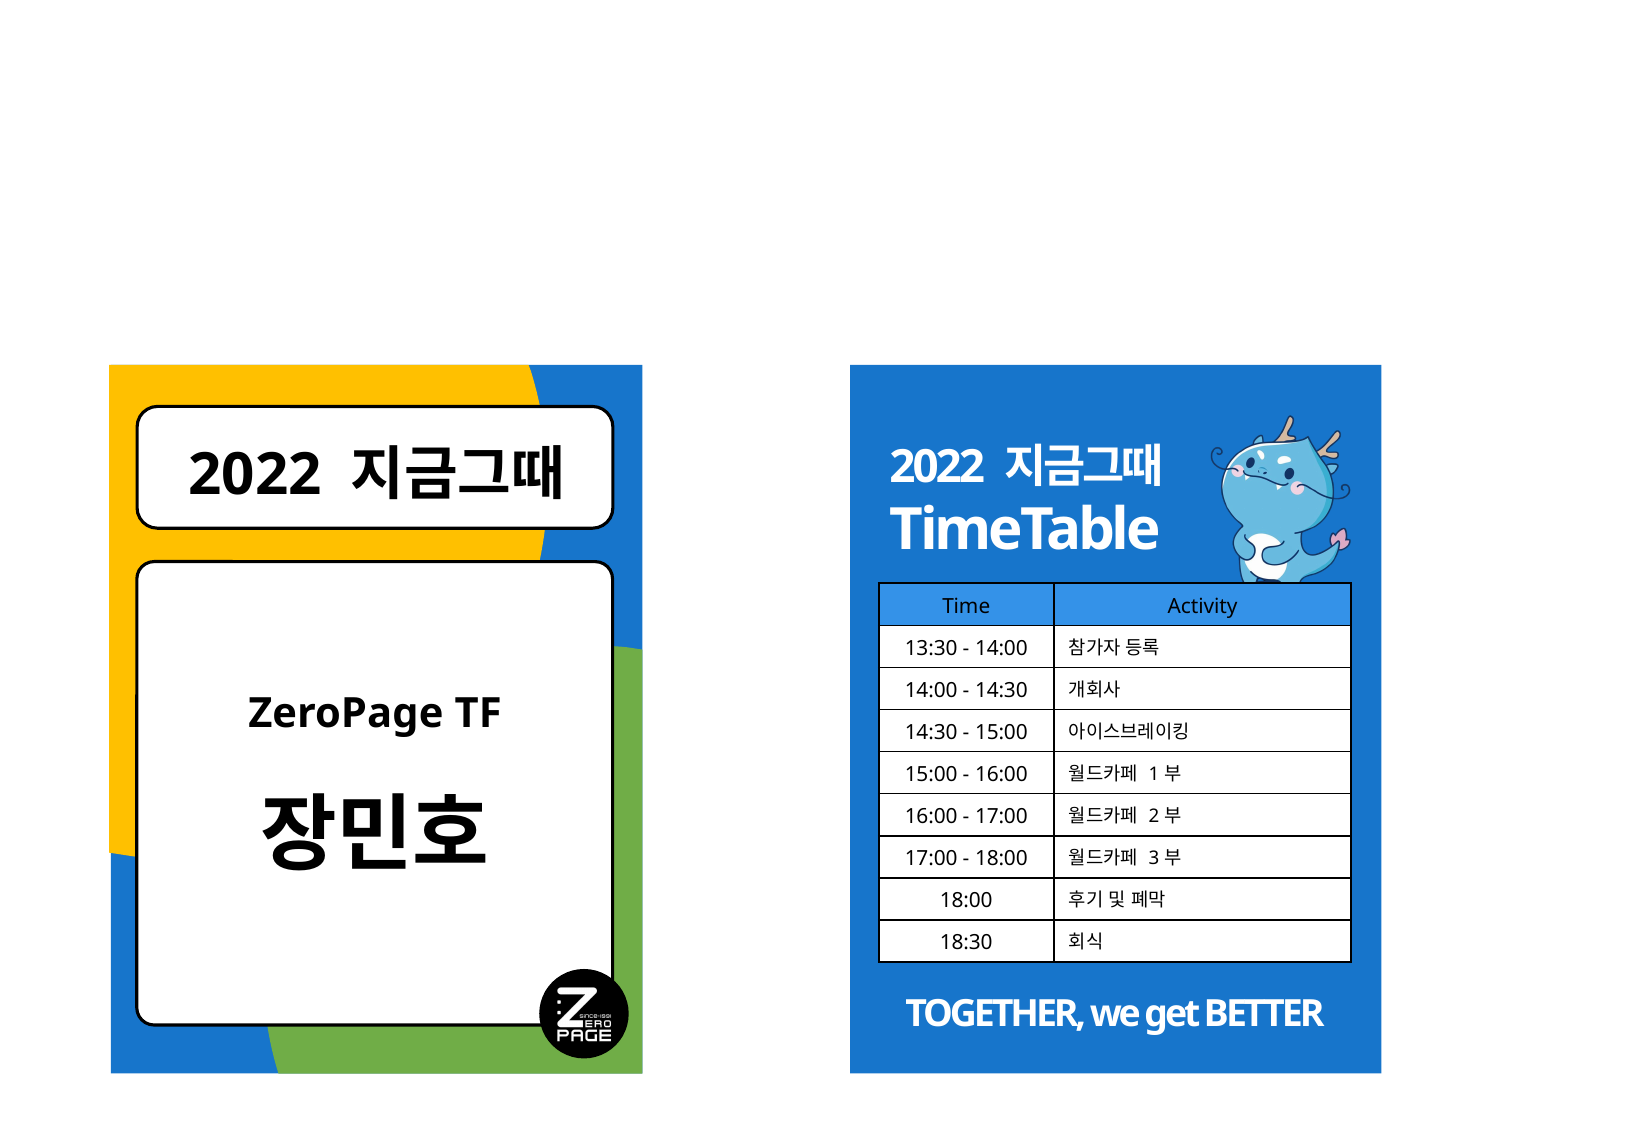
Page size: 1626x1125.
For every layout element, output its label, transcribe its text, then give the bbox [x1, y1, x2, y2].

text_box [539, 968, 629, 1059]
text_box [233, 678, 518, 889]
text_box TOGETHER, we get BETTER [890, 981, 1340, 1042]
text_box [530, 364, 643, 648]
table_cell 참가자 등록 [1055, 626, 1350, 667]
table_cell 14:00 - 14:30 [880, 668, 1053, 709]
table_cell 18:30 [880, 921, 1053, 961]
picture [1209, 415, 1352, 602]
table_cell 개회사 [1055, 668, 1350, 709]
table_cell 후기 및 폐막 [1055, 879, 1350, 919]
text_box 2022 지금그때 TimeTable [874, 428, 1179, 569]
table_cell 13:30 - 14:00 [880, 626, 1053, 667]
text_box [849, 364, 1383, 1074]
table_cell 회식 [1055, 921, 1350, 961]
text_box [107, 363, 541, 858]
table_header Activity [1055, 584, 1350, 625]
table_cell 월드카페 2부 [1055, 794, 1350, 835]
table_cell 17:00 - 18:00 [880, 837, 1053, 877]
table_cell 월드카페 1부 [1055, 752, 1350, 793]
table_header Time [880, 584, 1053, 625]
text_box [110, 854, 277, 1074]
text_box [136, 406, 613, 1025]
text_box [266, 645, 644, 1075]
table_cell 15:00 - 16:00 [880, 752, 1053, 793]
table_cell 18:00 [880, 879, 1053, 919]
table_cell 14:30 - 15:00 [880, 710, 1053, 751]
table_cell 16:00 - 17:00 [880, 794, 1053, 835]
table_cell 아이스브레이킹 [1055, 710, 1350, 751]
table_cell 월드카페 3부 [1055, 837, 1350, 877]
